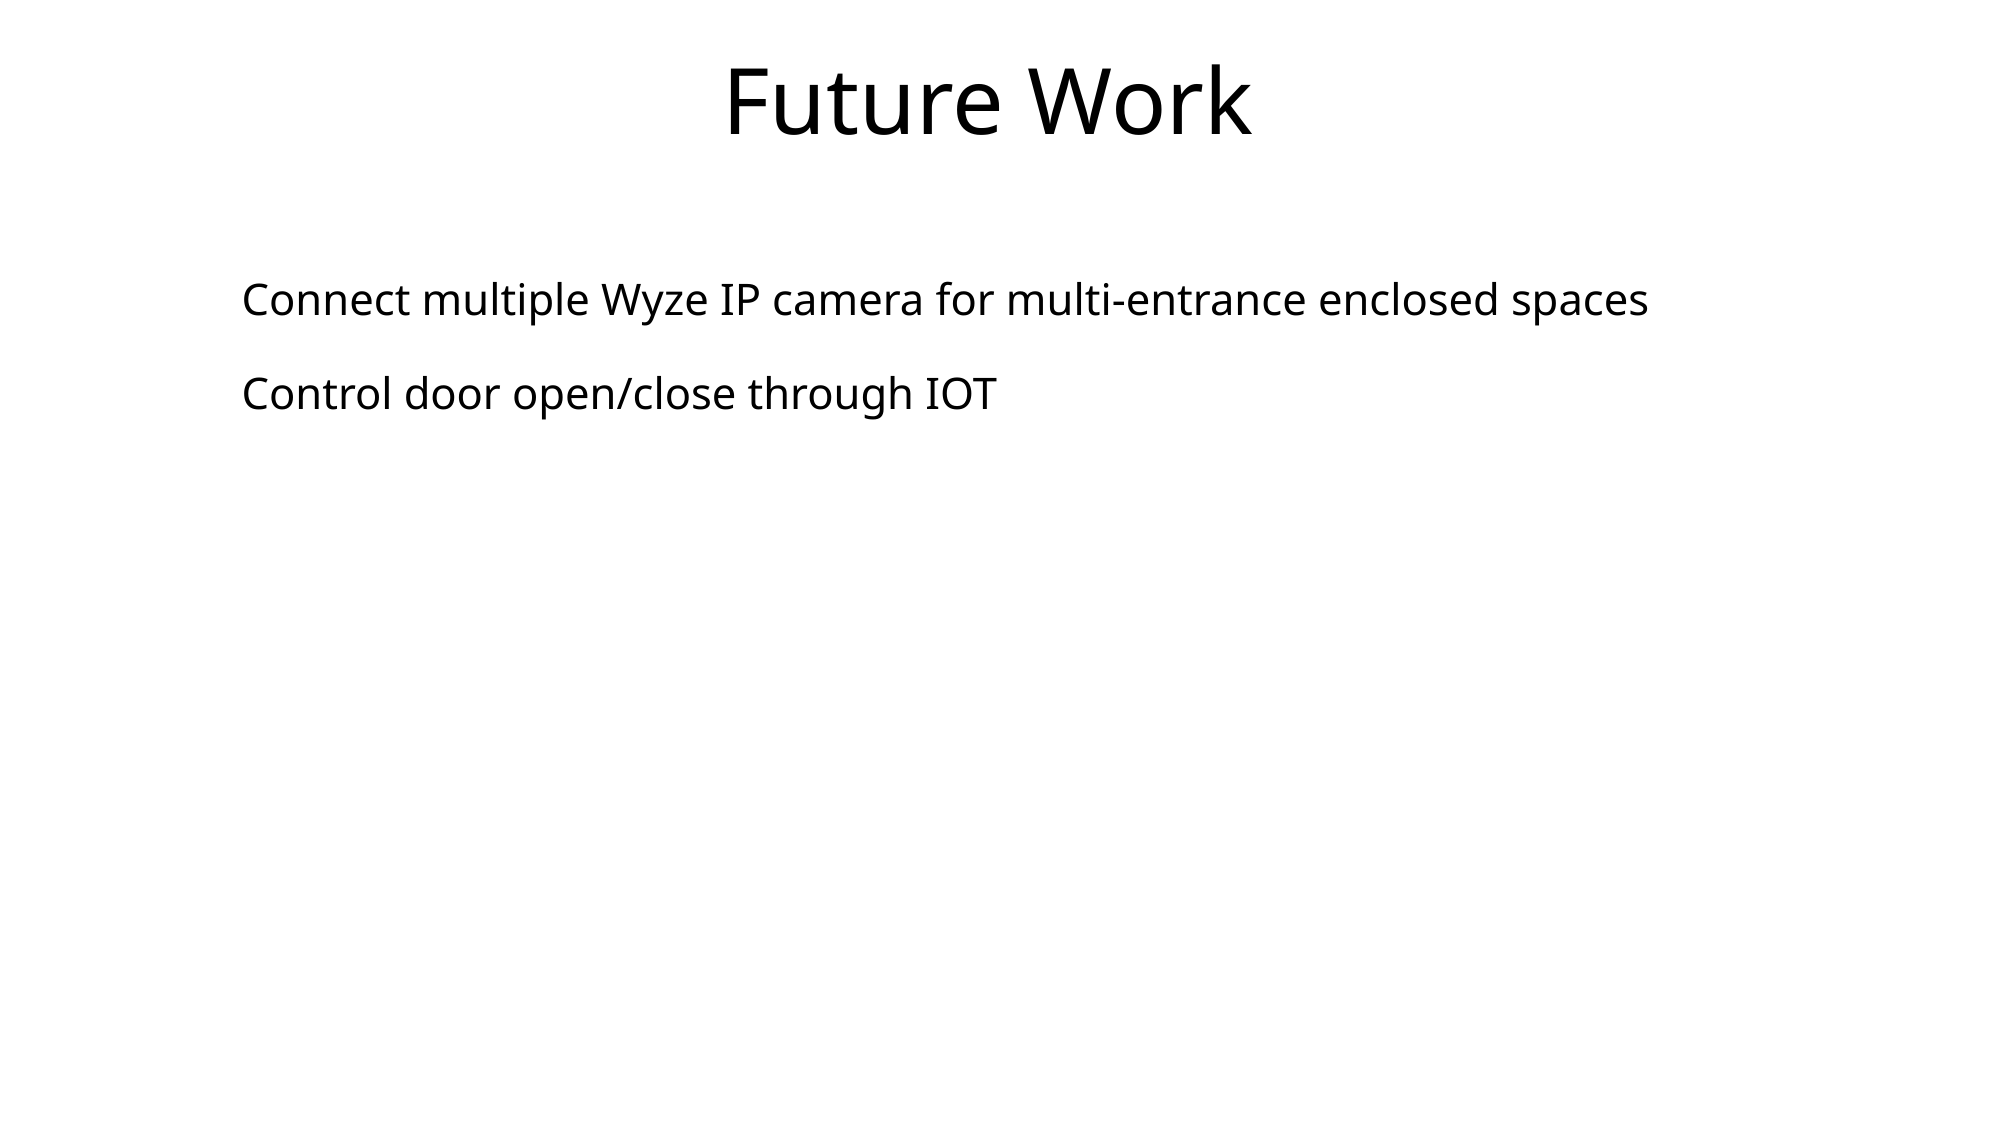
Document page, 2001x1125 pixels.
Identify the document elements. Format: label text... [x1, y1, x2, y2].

text_box Connect multiple Wyze IP camera for multi-entrance enclosed spaces Control door open/close through IOT [226, 231, 1727, 485]
title Future Work [125, 0, 1851, 214]
